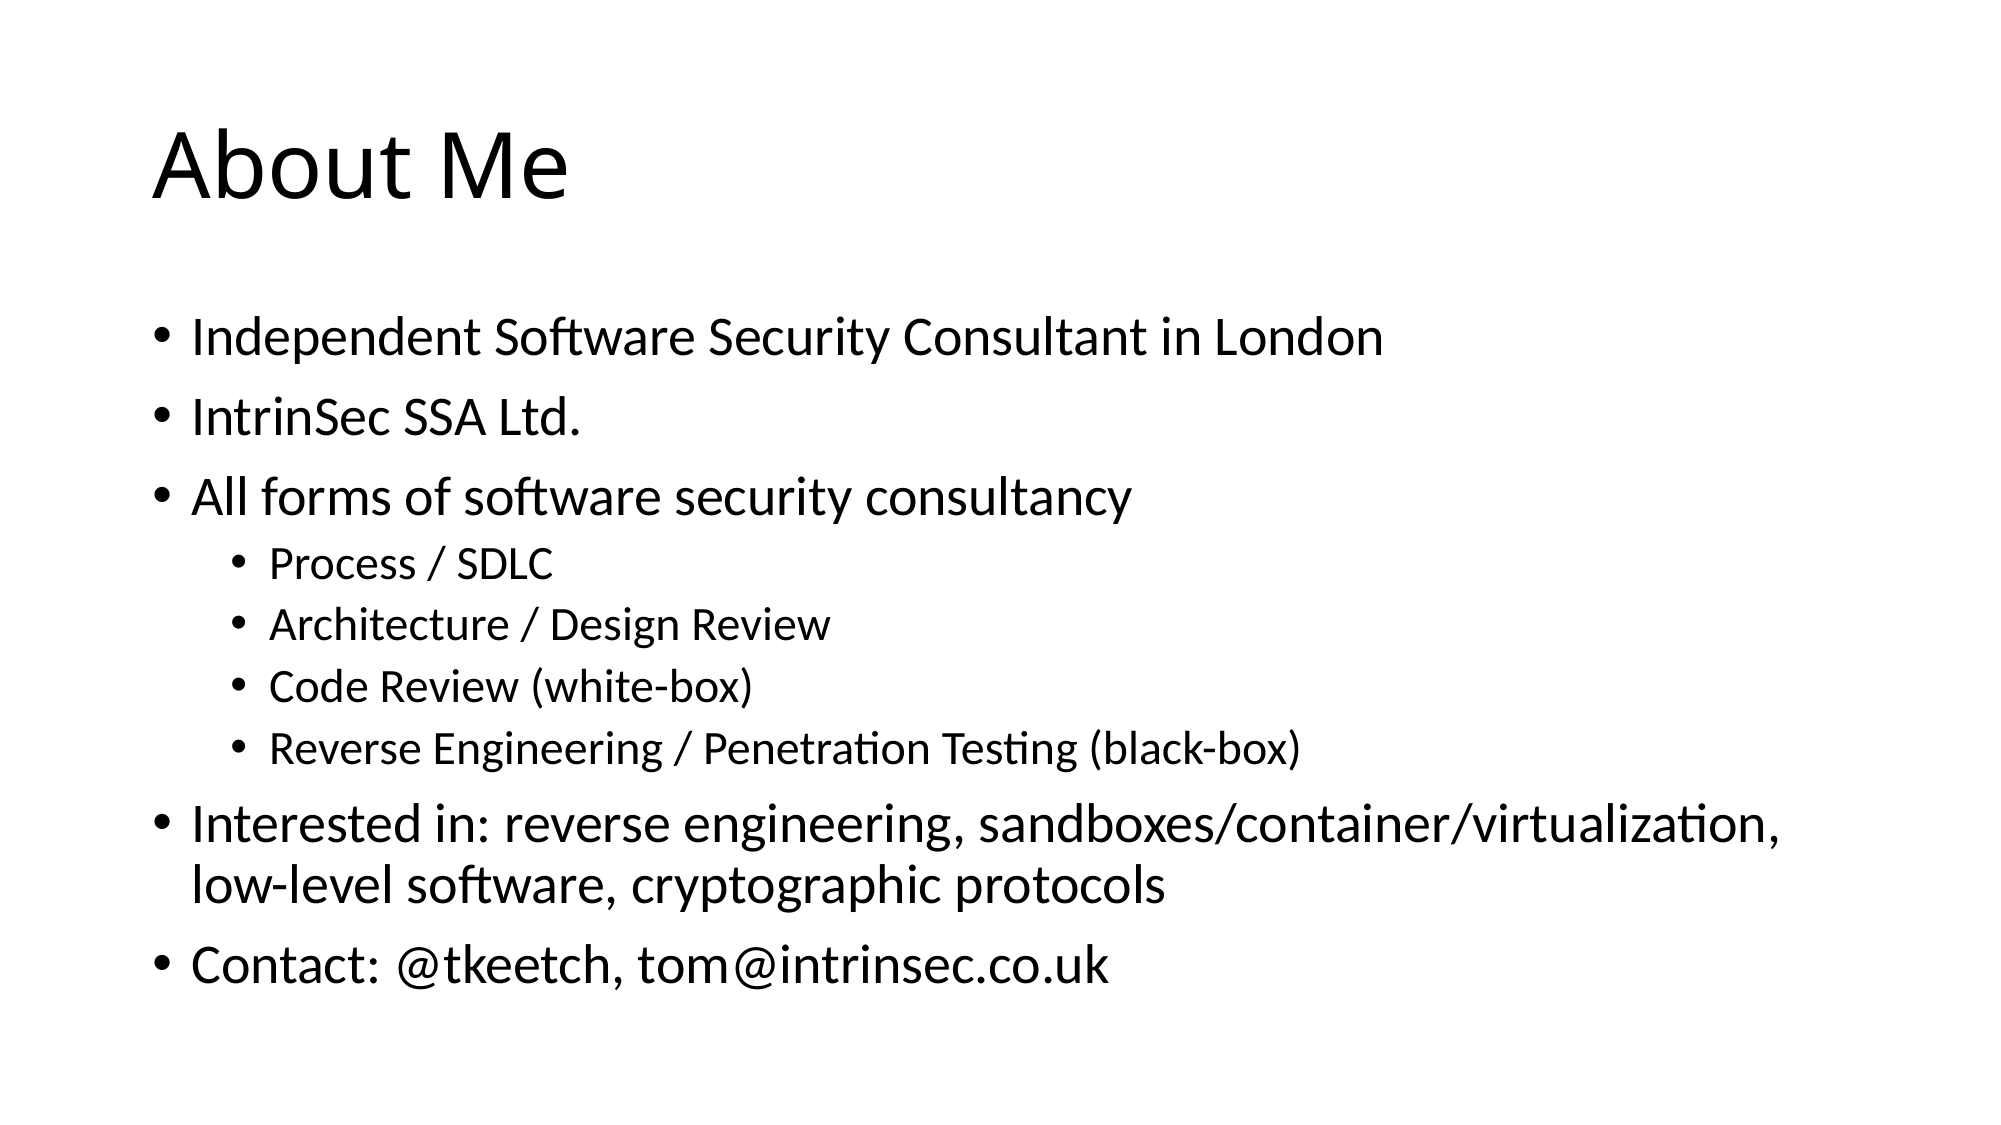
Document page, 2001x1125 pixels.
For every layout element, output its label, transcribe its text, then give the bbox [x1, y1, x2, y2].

title About Me [137, 59, 1863, 278]
list Independent Software Security Consultant in London IntrinSec SSA Ltd. All forms of software security consultancy Process / SDLC Architecture / Design Review Code Review (white-box) Reverse Engineering / Penetration Testing (black-box) Interested in: reverse engineering, sandboxes/container/virtualization, low-level software, cryptographic protocols Contact: @tkeetch, tom@intrinsec.co.uk [137, 299, 1863, 1014]
